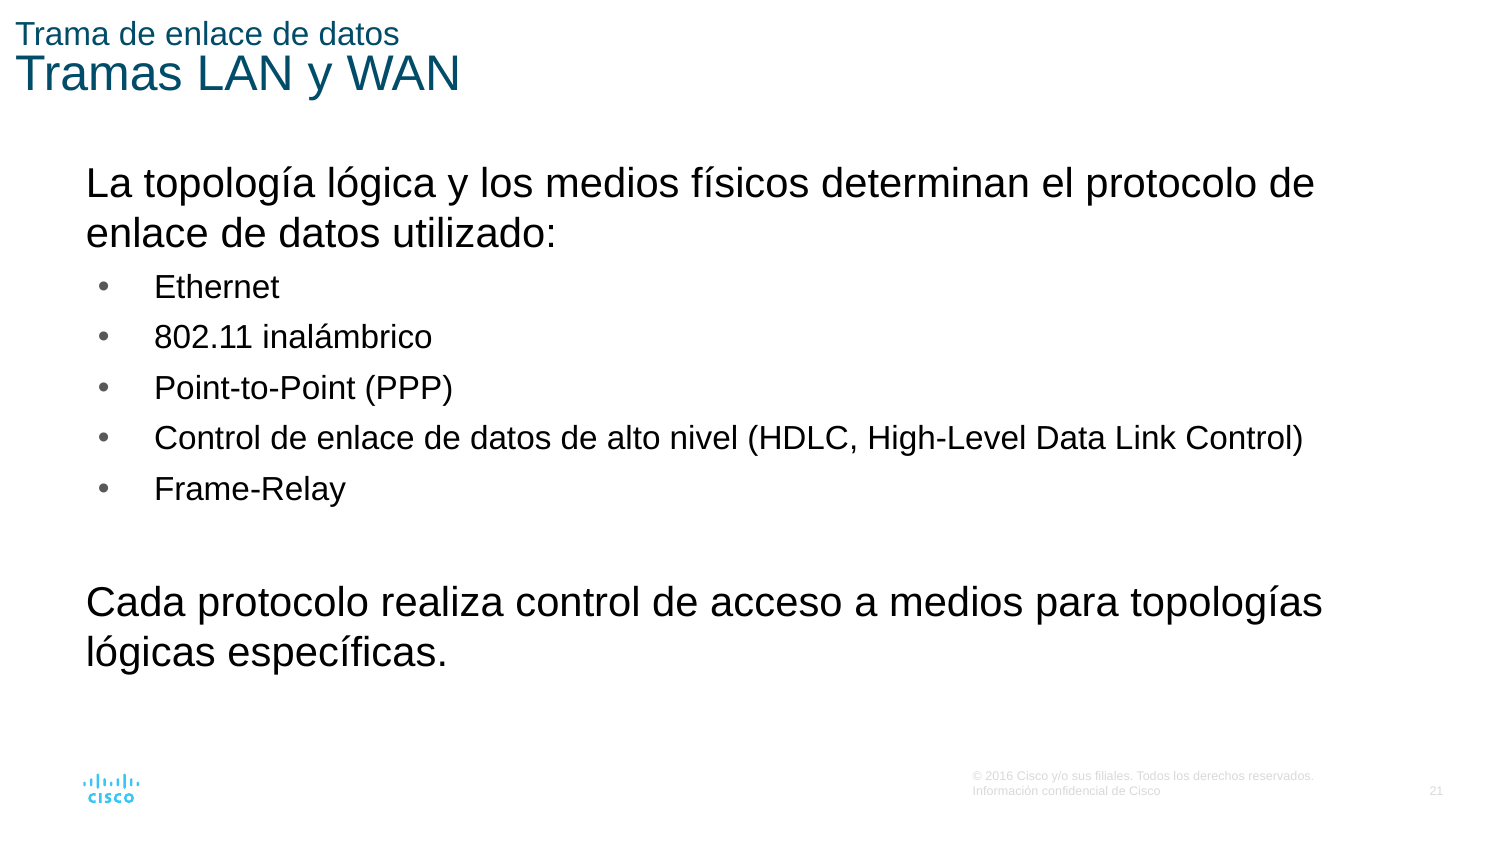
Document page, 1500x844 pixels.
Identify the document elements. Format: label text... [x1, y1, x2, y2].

list La topología lógica y los medios físicos determinan el protocolo de enlace de datos utilizado: Ethernet 802.11 inalámbrico Point-to-Point (PPP) Control de enlace de datos de alto nivel (HDLC, High-Level Data Link Control) Frame-Relay Cada protocolo realiza control de acceso a medios para topologías lógicas específicas. [70, 147, 1430, 724]
title Trama de enlace de datos Tramas LAN y WAN [0, 0, 1369, 121]
